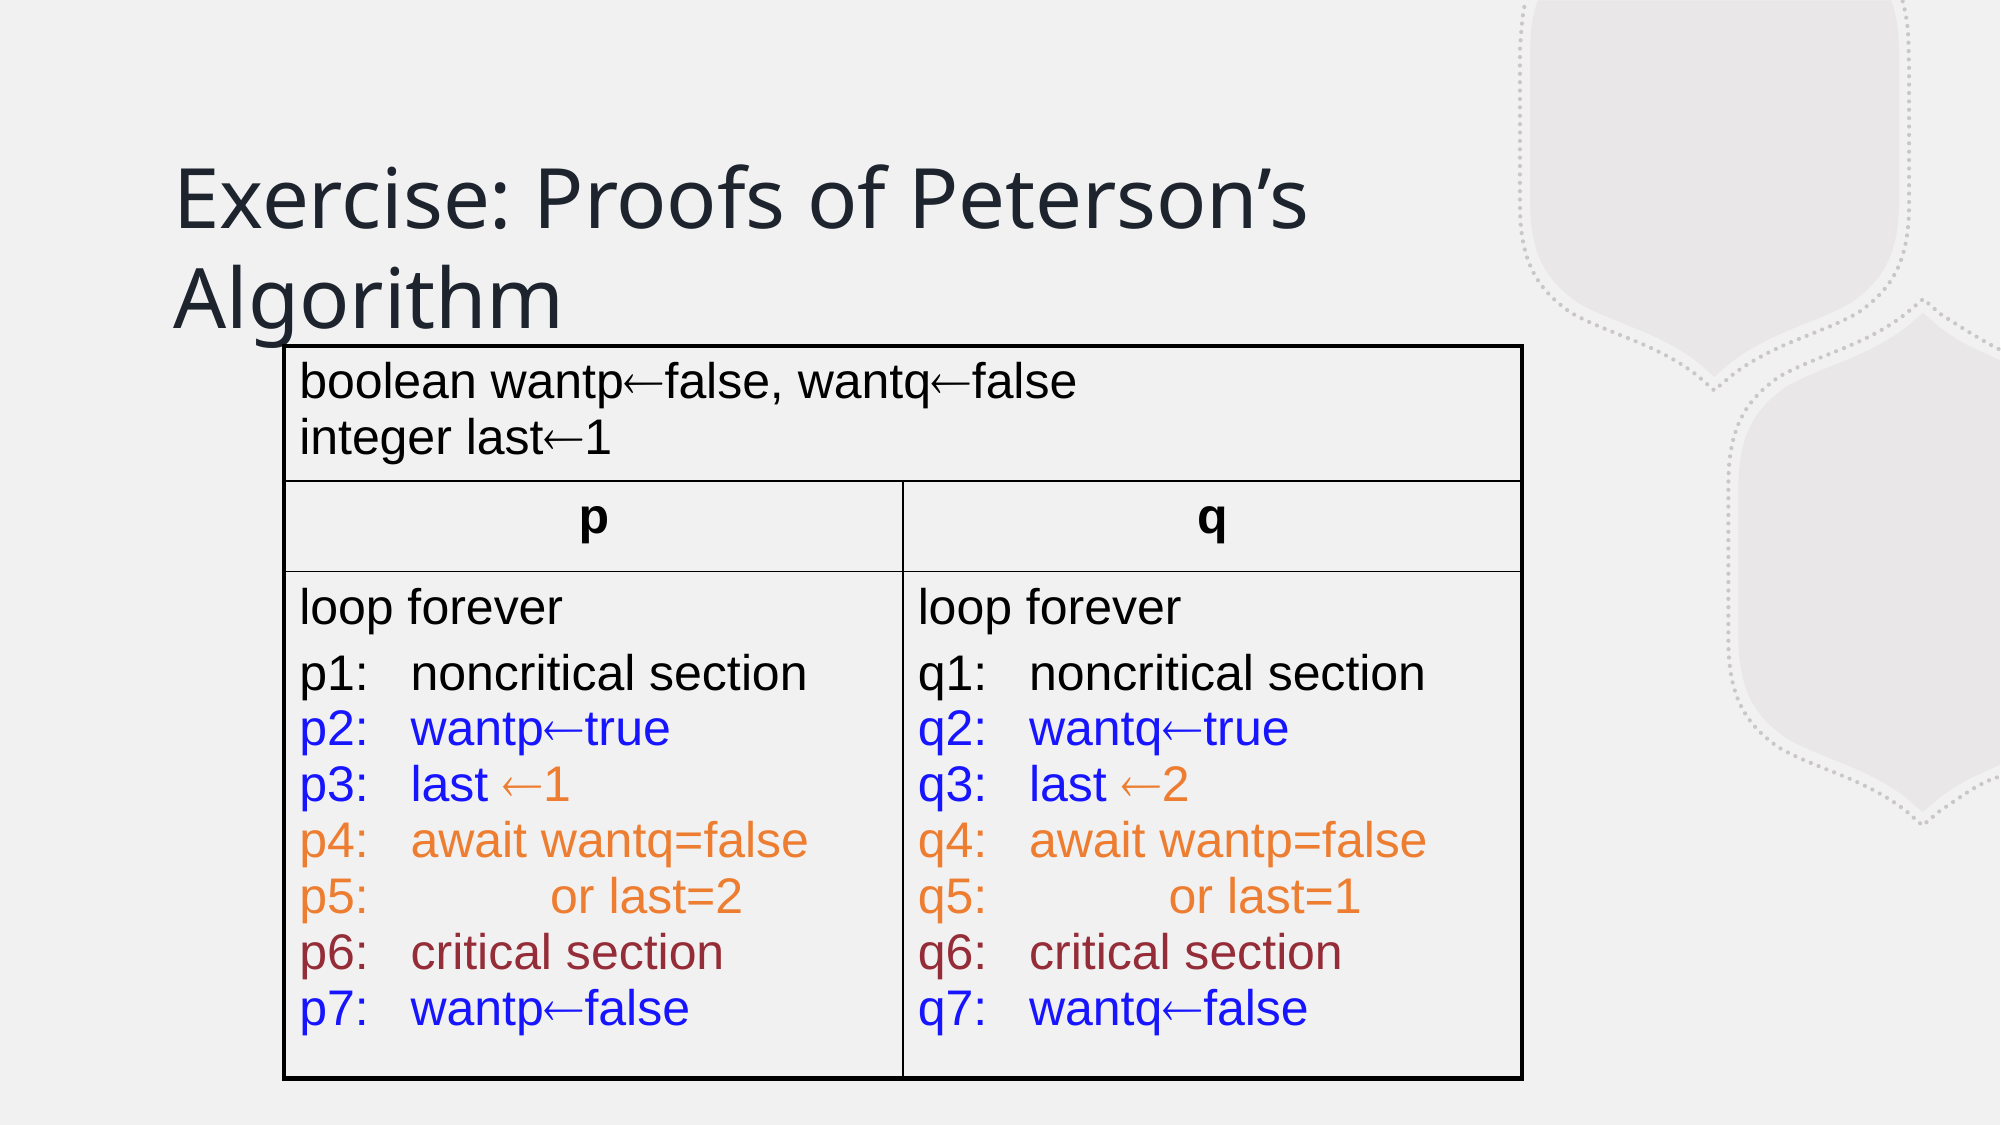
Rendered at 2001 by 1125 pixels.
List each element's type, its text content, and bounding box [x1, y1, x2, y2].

table_cell q [904, 482, 1520, 571]
title Exercise: Proofs of Peterson’s Algorithm [158, 157, 1648, 332]
table_cell loop forever q1: noncritical section q2: wantqtrue q3: last 2 q4: await wantp=false q5: or last=1 q6: critical section q7: wantqfalse [904, 572, 1520, 1076]
table_cell loop forever p1: noncritical section p2: wantptrue p3: last 1 p4: await wantq=false p5: or last=2 p6: critical section p7: wantpfalse [286, 572, 902, 1076]
table_cell p [286, 482, 902, 571]
table_header boolean wantpfalse, wantqfalse integer last1 [286, 348, 1520, 480]
